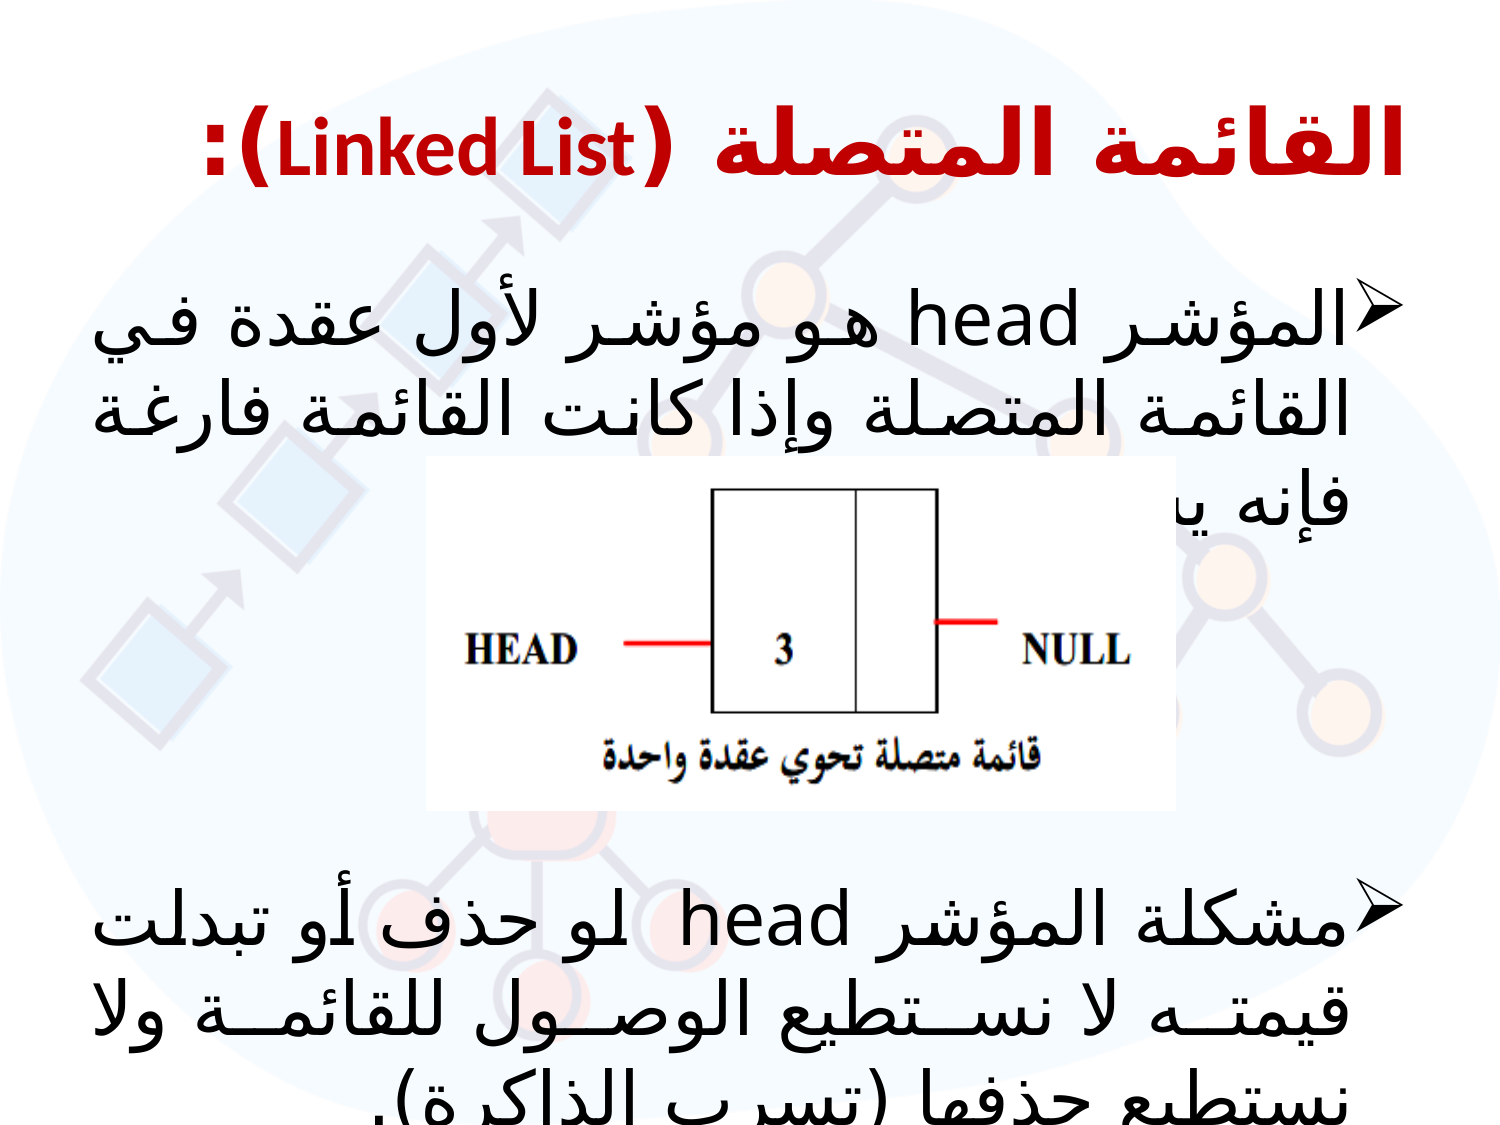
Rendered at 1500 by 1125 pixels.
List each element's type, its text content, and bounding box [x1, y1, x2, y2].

list المؤشر head هو مؤشر لأول عقدة في القائمة المتصلة وإذا كانت القائمة فارغة فإنه يشير إلى null. مشكلة المؤشر head لو حذف أو تبدلت قيمته لا نستطيع الوصول للقائمة ولا نستطيع حذفها (تسرب الذاكرة). [75, 262, 1425, 1071]
picture [426, 455, 1176, 811]
title القائمة المتصلة (Linked List): [75, 45, 1425, 233]
